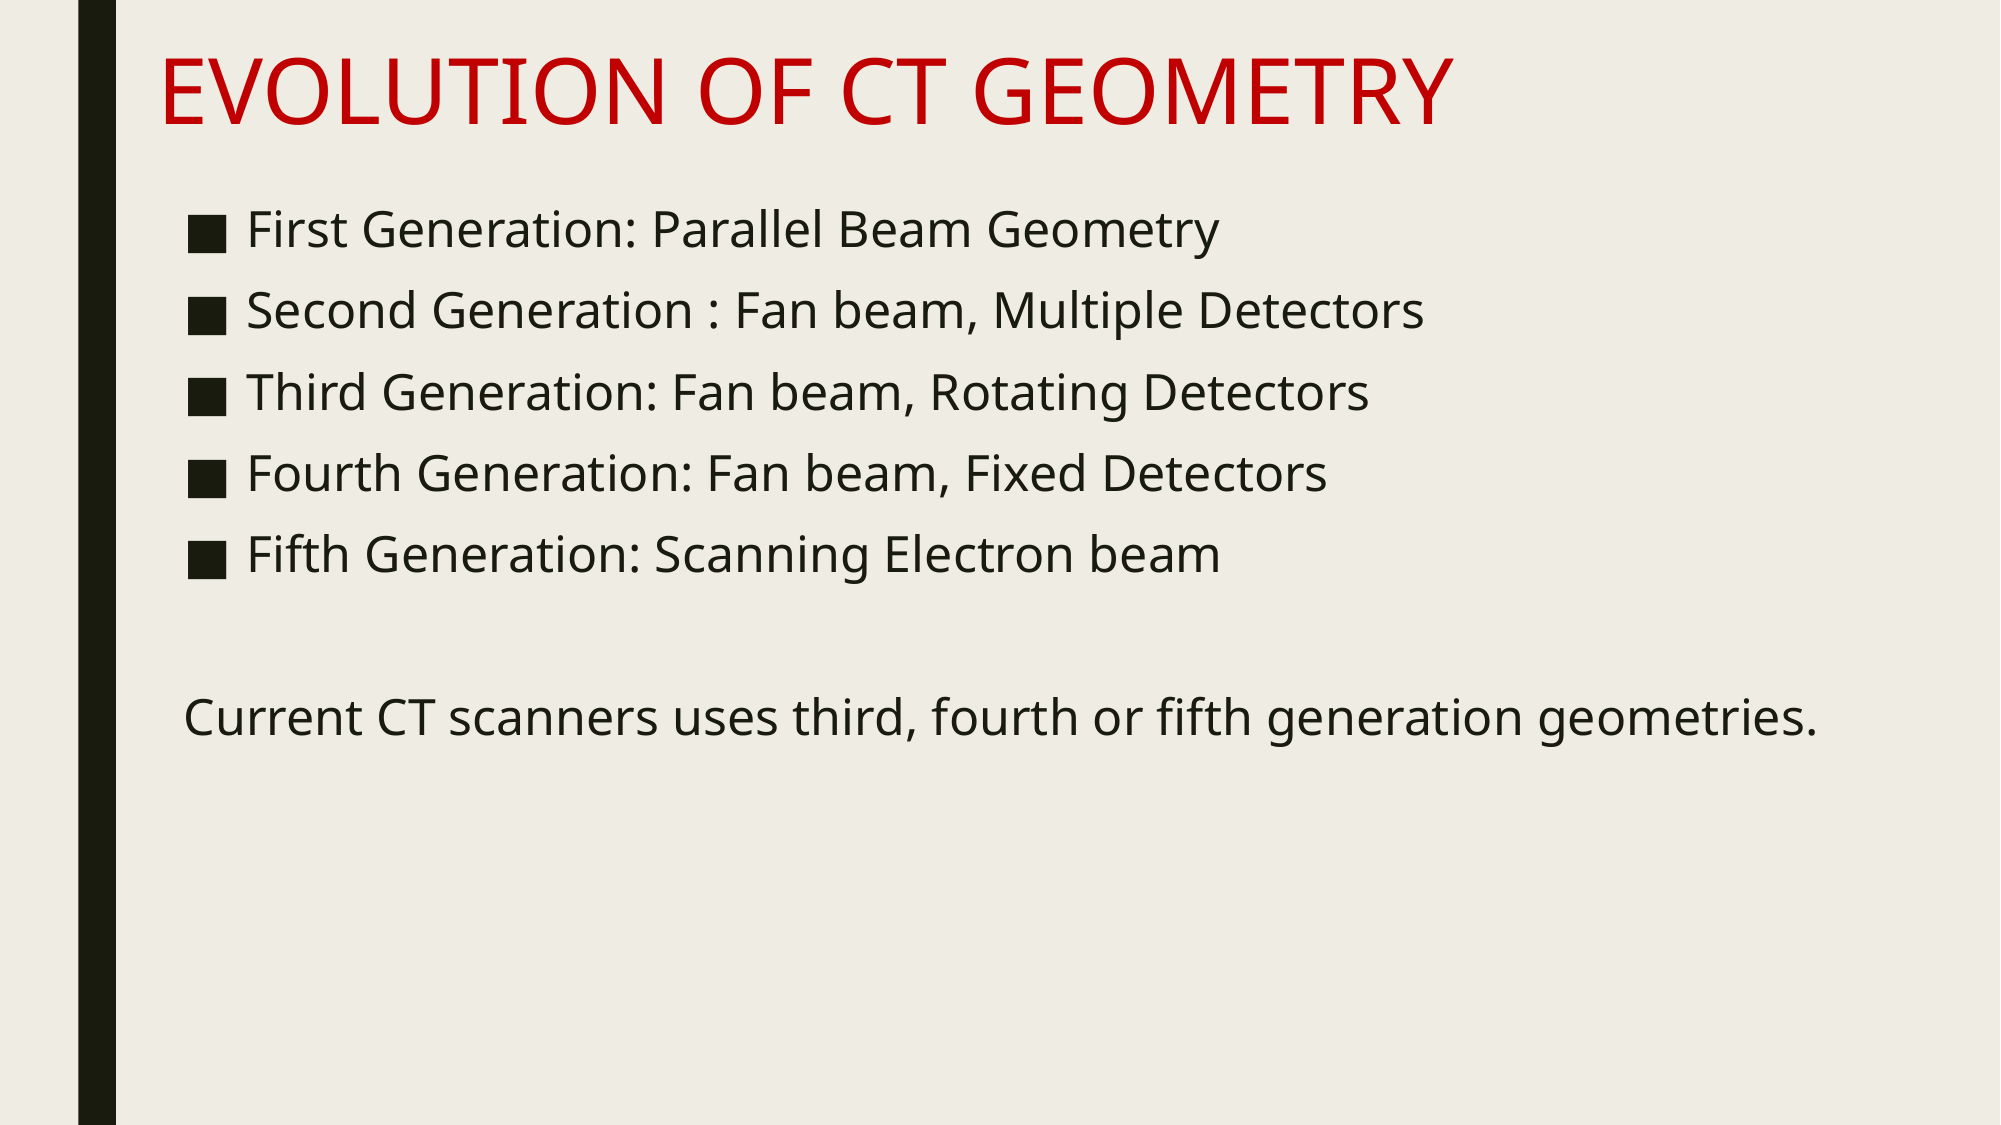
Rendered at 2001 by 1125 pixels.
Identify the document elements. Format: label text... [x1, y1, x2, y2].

list First Generation: Parallel Beam Geometry Second Generation : Fan beam, Multiple Detectors Third Generation: Fan beam, Rotating Detectors Fourth Generation: Fan beam, Fixed Detectors Fifth Generation: Scanning Electron beam Current CT scanners uses third, fourth or fifth generation geometries. [168, 194, 1859, 772]
title EVOLUTION OF CT GEOMETRY [142, 38, 1718, 159]
